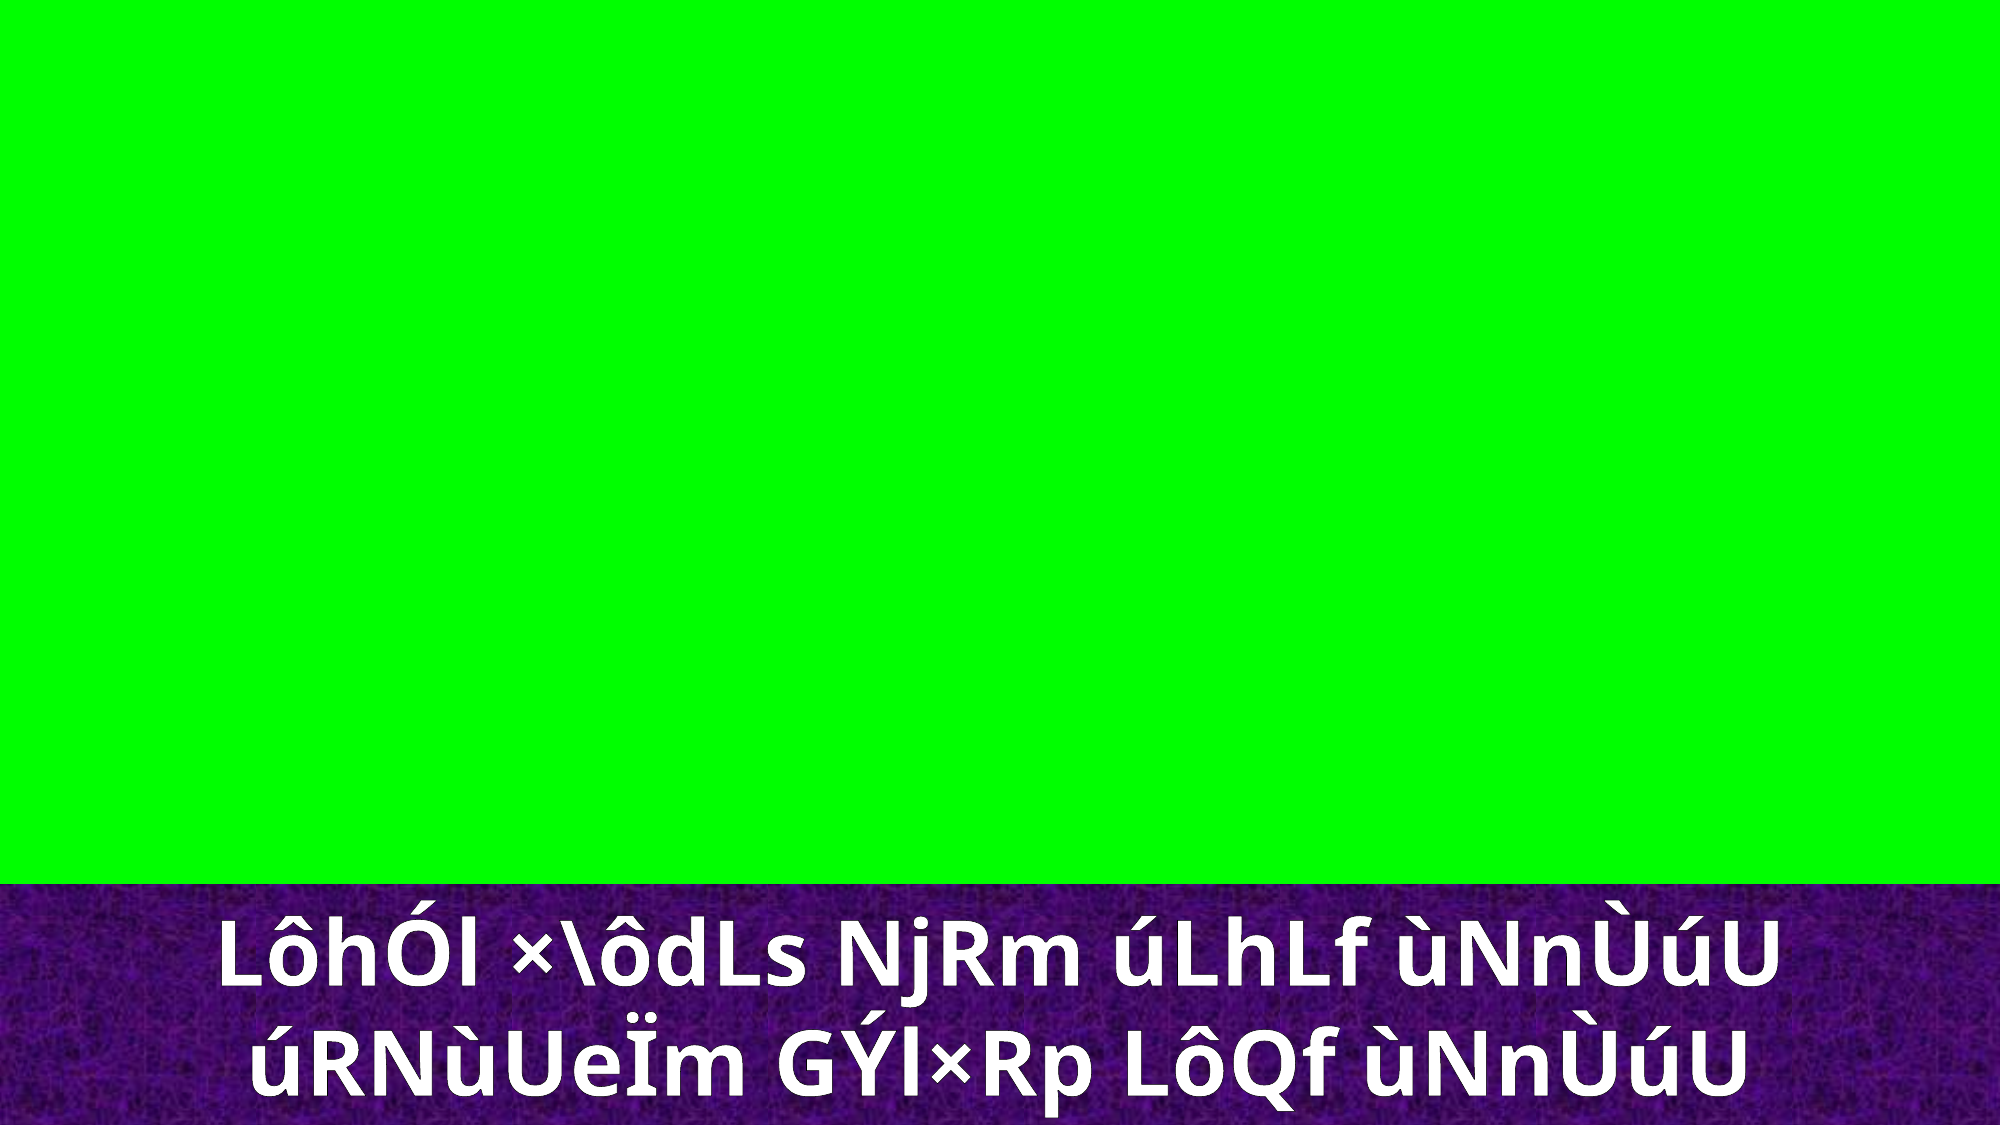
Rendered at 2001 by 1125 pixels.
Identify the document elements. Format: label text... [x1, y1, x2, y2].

text_box LôhÓl ×\ôdLs NjRm úLhLf ùNnÙúU úRNùUeÏm GÝl×Rp LôQf ùNnÙúU [0, 886, 2000, 1122]
